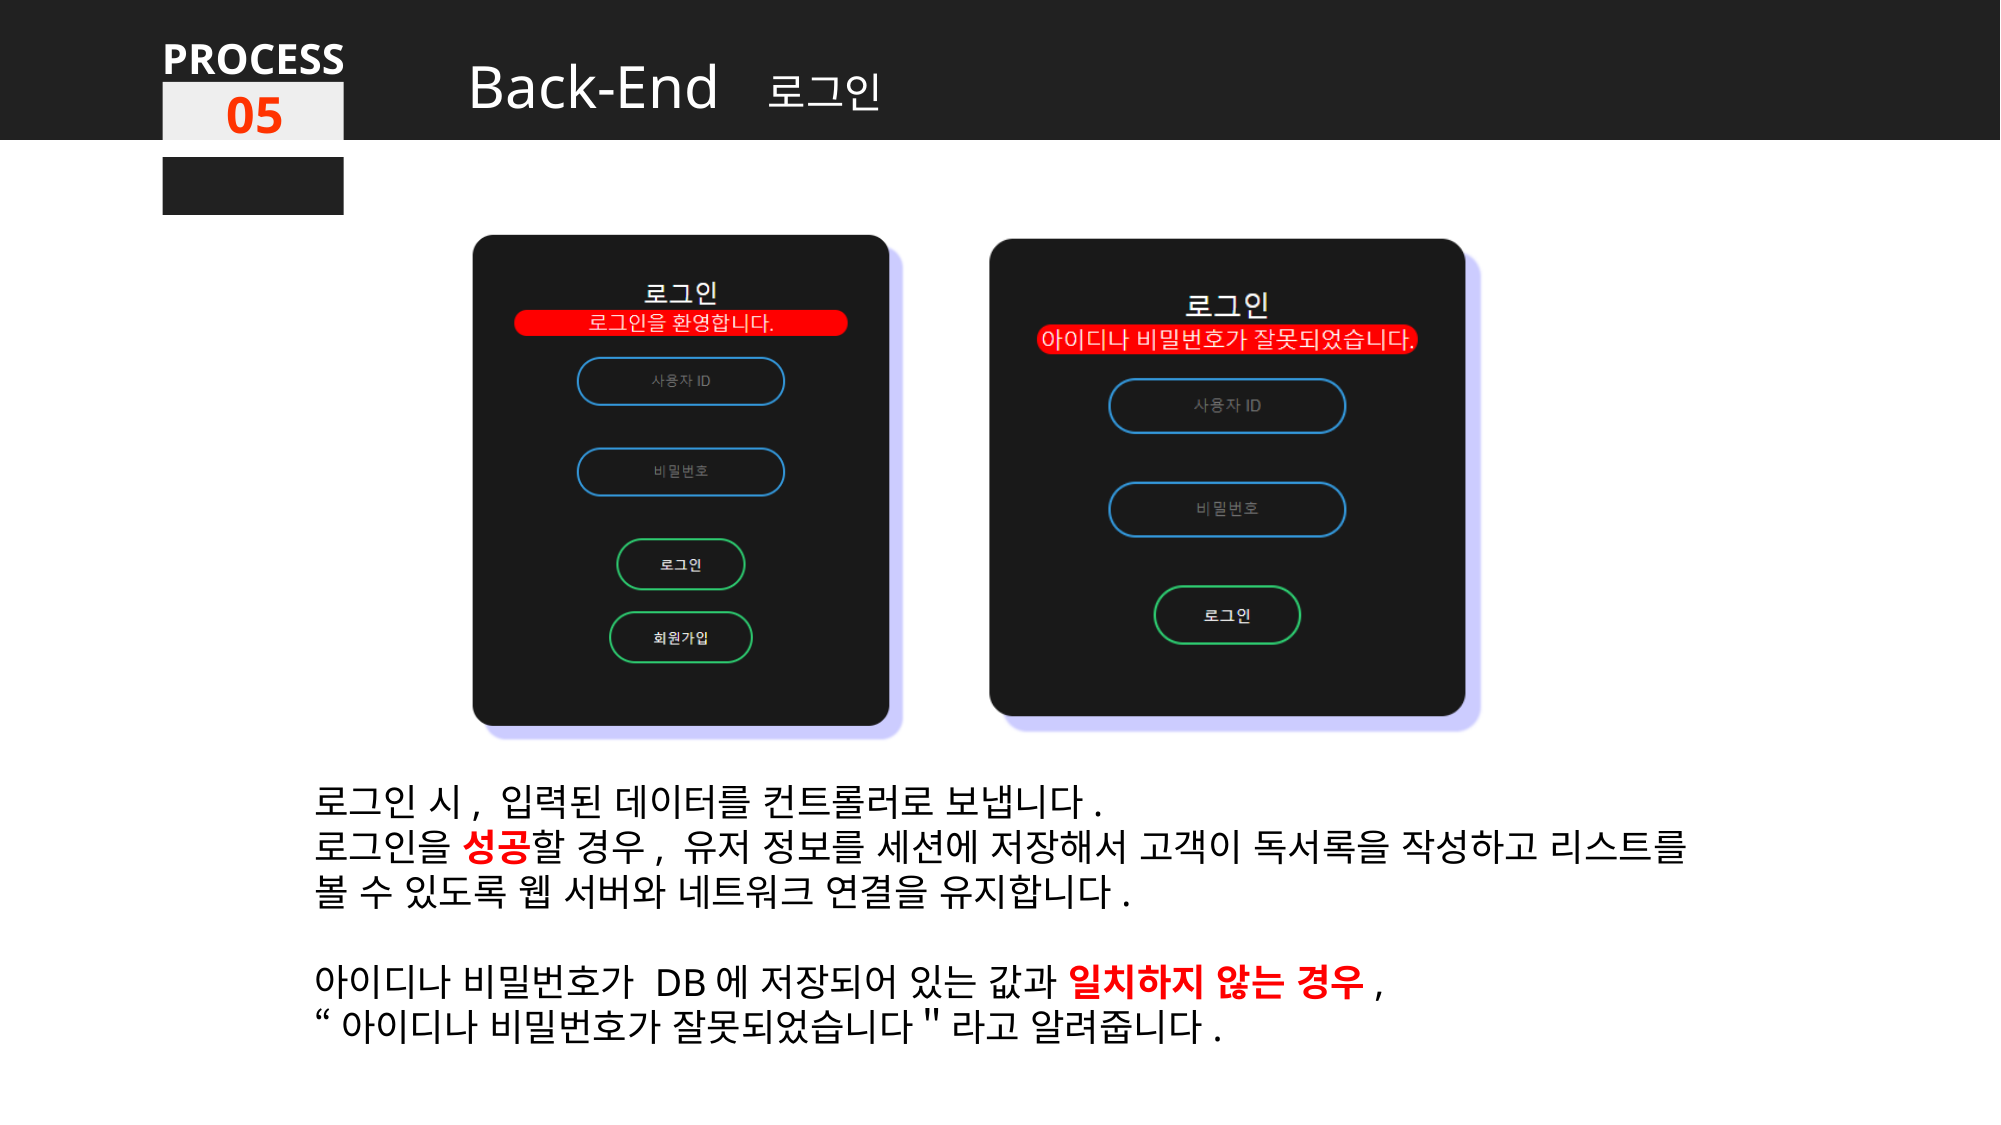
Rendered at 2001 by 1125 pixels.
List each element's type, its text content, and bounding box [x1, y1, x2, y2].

picture [961, 214, 1508, 744]
text_box PROCESS [147, 0, 360, 91]
text_box Back-End 로그인 [453, 7, 1245, 128]
text_box [0, 0, 161, 141]
text_box [161, 81, 211, 141]
picture [453, 214, 909, 744]
text_box [345, 0, 2000, 141]
text_box [161, 156, 345, 216]
text_box [299, 81, 345, 141]
text_box 로그인 시, 입력된 데이터를 컨트롤러로 보냅니다. 로그인을 성공할 경우, 유저 정보를 세션에 저장해서 고객이 독서록을 작성하고 리스트를 볼 수 있도록 웹 서버와 네트워크 연결을 유지합니다. 아이디나 비밀번호가 DB에 저장되어 있는 값과 일치하지 않는 경우, “아이디나 비밀번호가 잘못되었습니다＂라고 알려줍니다. [299, 772, 1705, 1057]
text_box 05 [211, 75, 299, 151]
